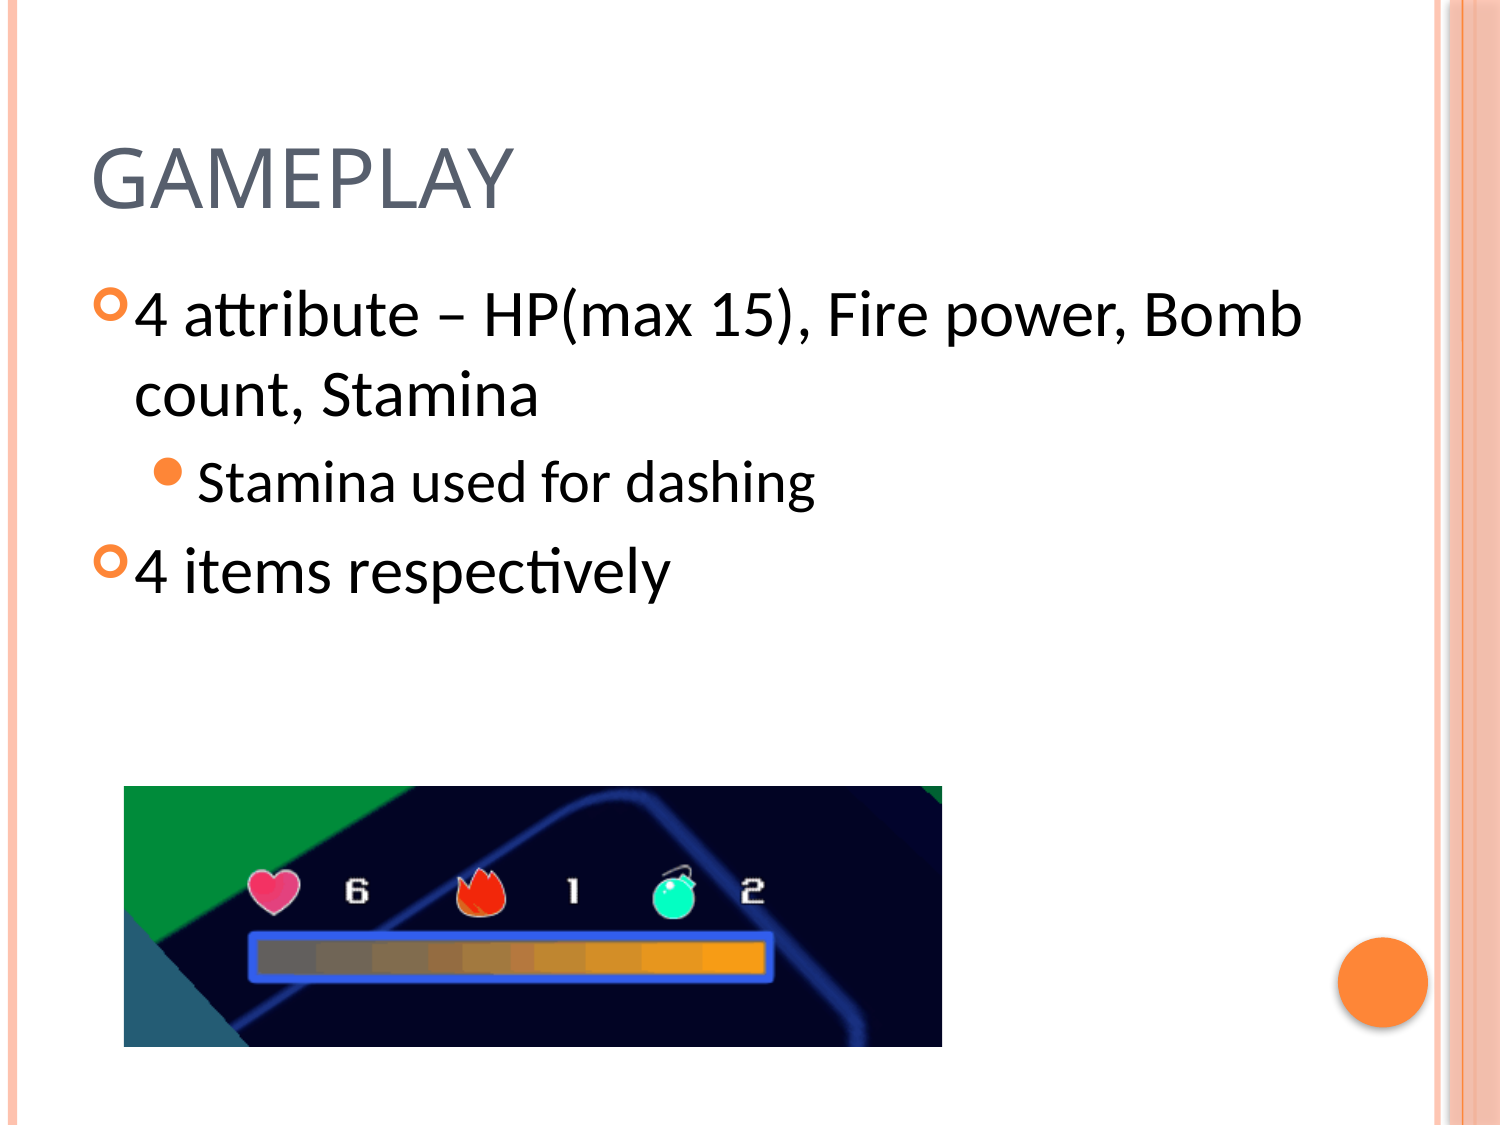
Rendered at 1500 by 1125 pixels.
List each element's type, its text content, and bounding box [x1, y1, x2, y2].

list 4 attribute – HP(max 15), Fire power, Bomb count, Stamina Stamina used for dashing 4 items respectively [75, 262, 1400, 1062]
title Gameplay [75, 45, 1300, 233]
picture [123, 786, 943, 1048]
